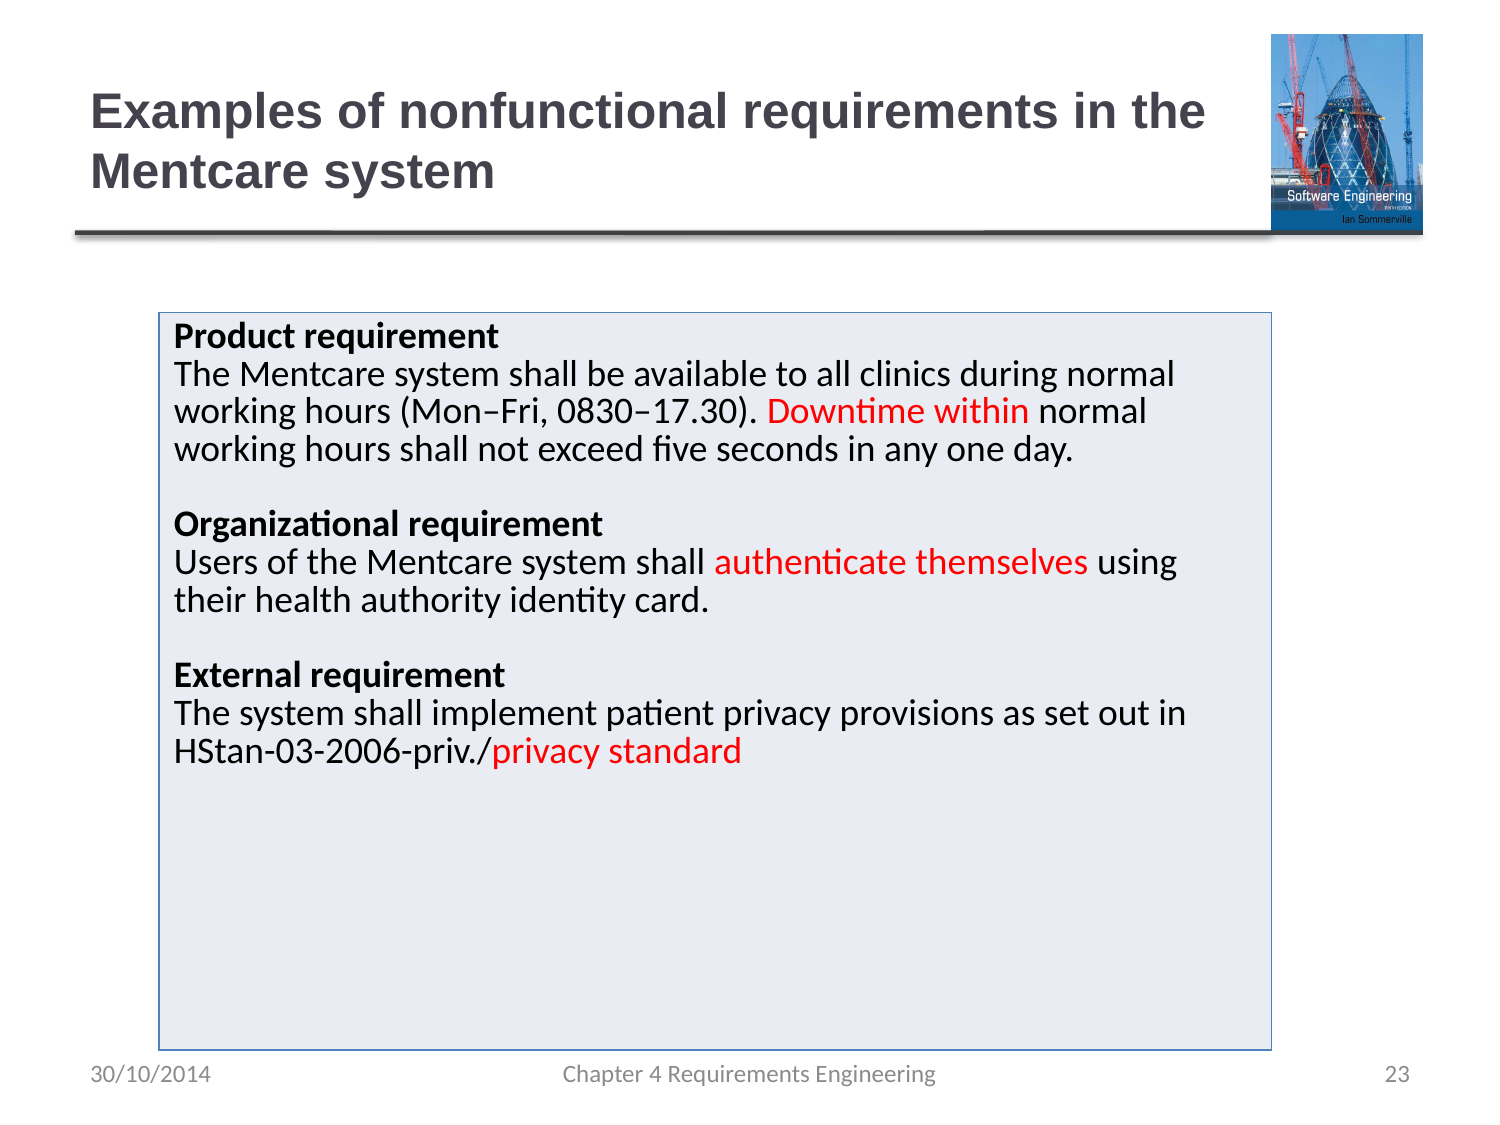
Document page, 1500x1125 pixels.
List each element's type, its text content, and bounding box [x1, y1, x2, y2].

footer Chapter 4 Requirements Engineering [512, 1051, 988, 1103]
picture [1271, 34, 1423, 230]
title Examples of nonfunctional requirements in the Mentcare system [74, 44, 1272, 233]
slide_number 23 [1074, 1042, 1425, 1103]
table_header Product requirement The Mentcare system shall be available to all clinics during normal working hours (Mon–Fri, 0830–17.30). Downtime within normal working hours shall not exceed five seconds in any one day. Organizational requirement Users of the Mentcare system shall authenticate themselves using their health authority identity card. External requirement The system shall implement patient privacy provisions as set out in HStan-03-2006-priv./privacy standard [160, 313, 1271, 1049]
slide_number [75, 1042, 425, 1103]
